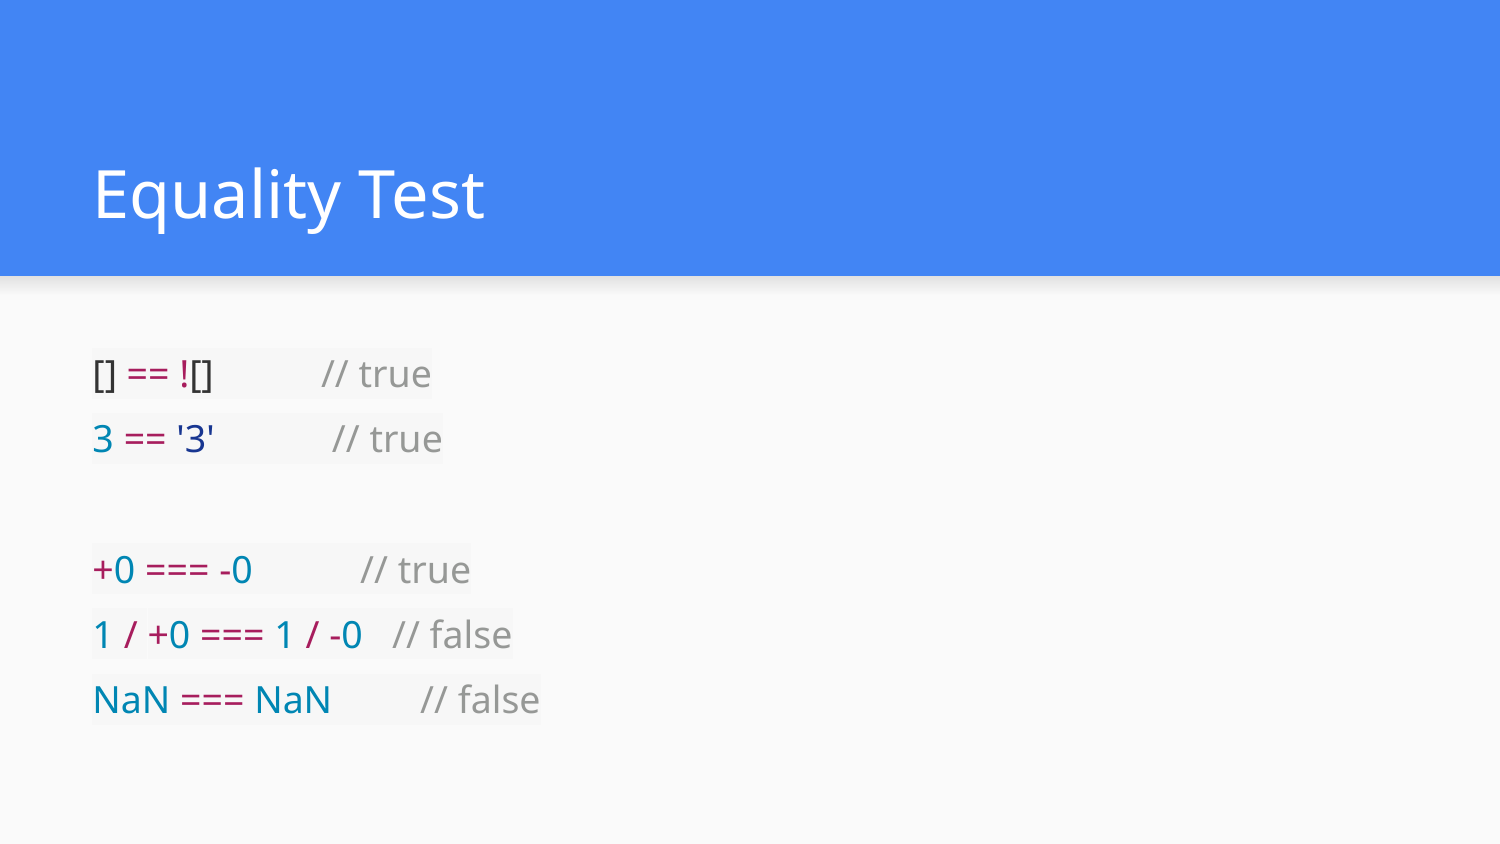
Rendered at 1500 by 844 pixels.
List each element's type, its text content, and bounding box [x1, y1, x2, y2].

title Equality Test [77, 121, 1427, 248]
list [] == ![] // true 3 == '3' // true +0 === -0 // true 1 / +0 === 1 / -0 // false NaN === NaN // false [77, 314, 1427, 760]
